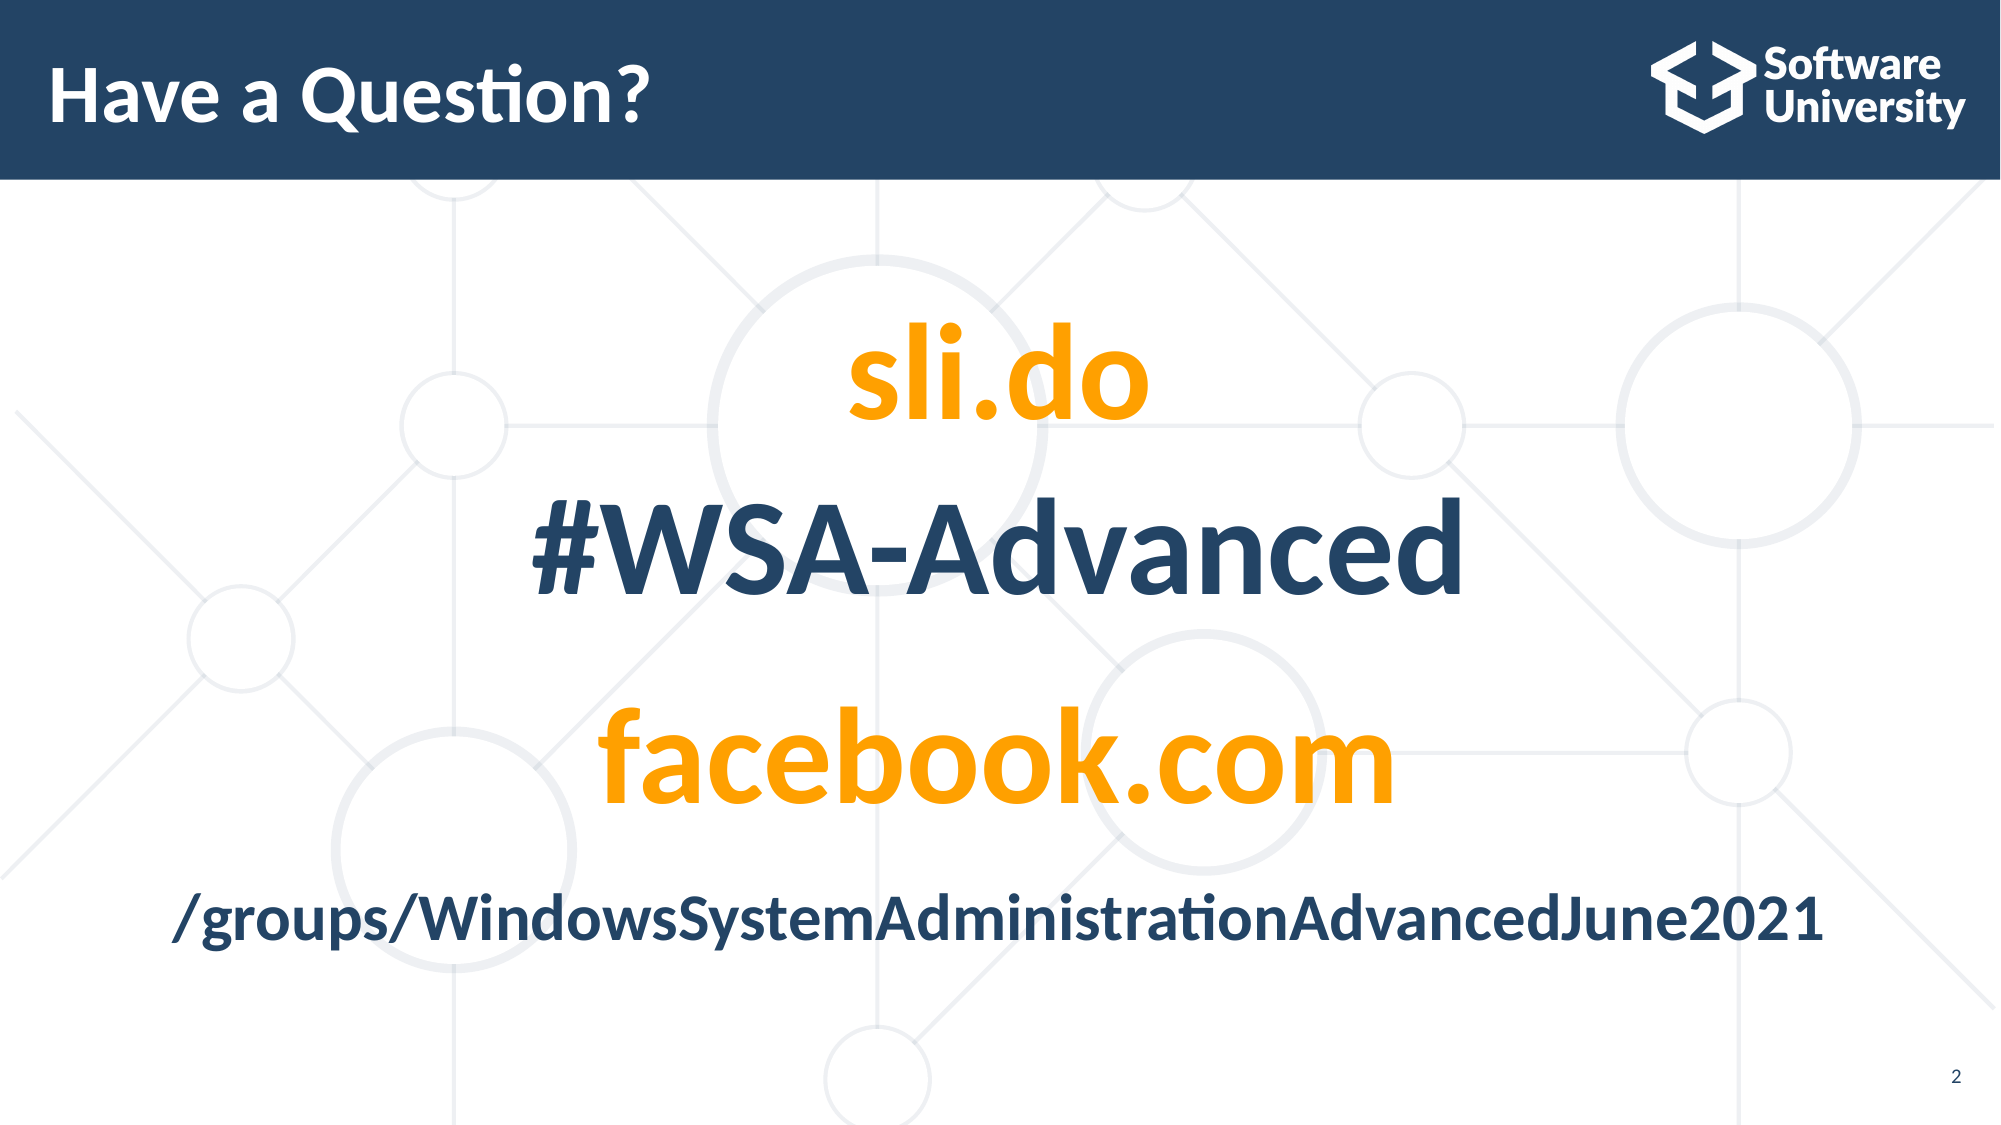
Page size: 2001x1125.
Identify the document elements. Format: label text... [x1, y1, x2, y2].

text_box facebook.com [65, 658, 1932, 839]
slide_number 2 [1897, 1049, 1968, 1101]
text_box #WSA-Advanced [68, 450, 1932, 630]
text_box /groups/WindowsSystemAdministrationAdvancedJune2021 [36, 866, 1962, 962]
text_box sli.do [68, 275, 1932, 450]
picture [1651, 41, 1966, 134]
title Have a Question? [31, 16, 1625, 162]
